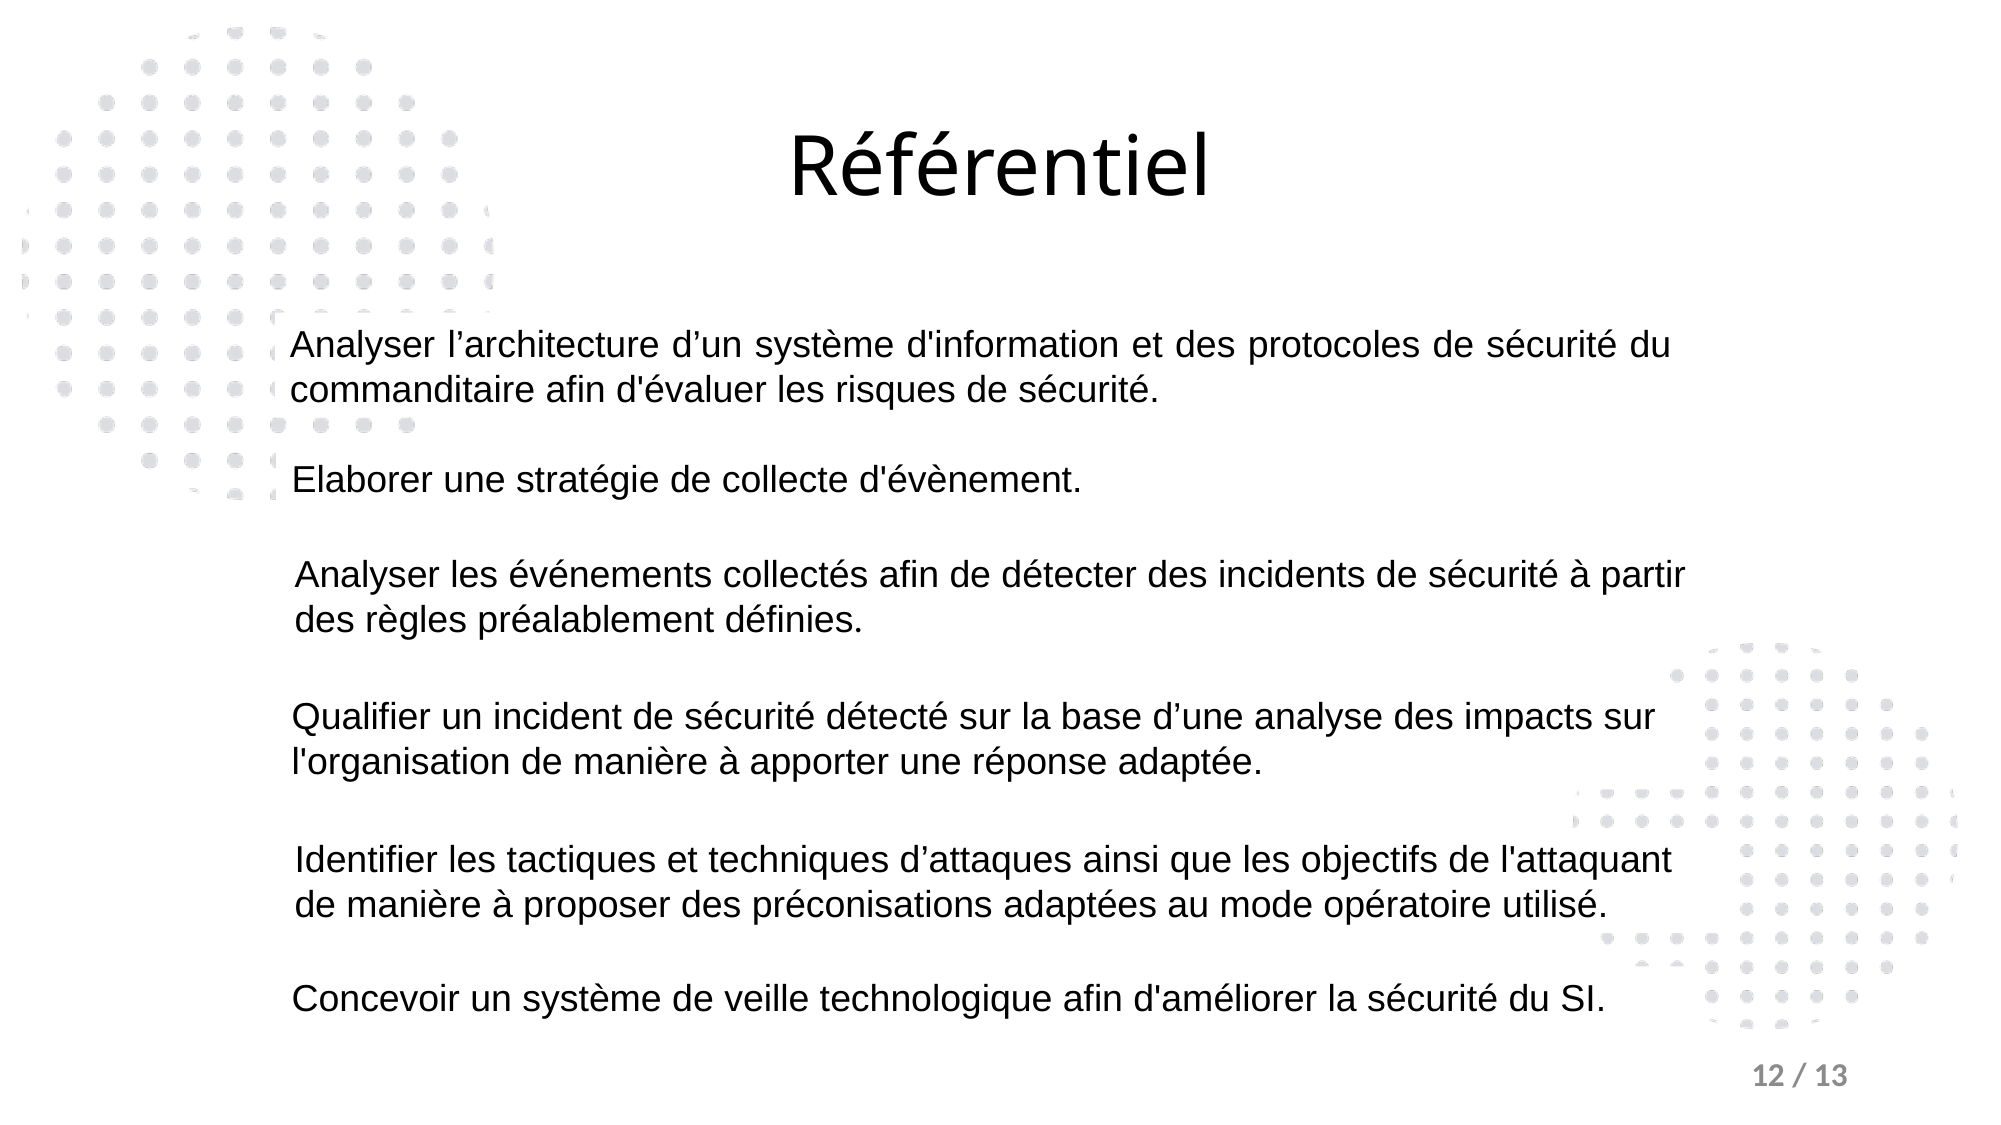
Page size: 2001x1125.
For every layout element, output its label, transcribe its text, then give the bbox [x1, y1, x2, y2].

text_box Qualifier un incident de sécurité détecté sur la base d’une analyse des impacts sur l'organisation de manière à apporter une réponse adaptée. [276, 684, 1572, 790]
picture [21, 26, 494, 503]
text_box Identifier les tactiques et techniques d’attaques ainsi que les objectifs de l'attaquant de manière à proposer des préconisations adaptées au mode opératoire utilisé. [279, 828, 1572, 933]
text_box Elaborer une stratégie de collecte d'évènement. [276, 447, 1277, 508]
text_box Analyser l’architecture d’un système d'information et des protocoles de sécurité du commanditaire afin d'évaluer les risques de sécurité. [494, 312, 1687, 418]
text_box Concevoir un système de veille technologique afin d'améliorer la sécurité du SI. [276, 966, 1572, 1027]
picture [1572, 642, 1958, 1031]
slide_number 12 / 13 [1412, 1042, 1863, 1103]
title Référentiel [494, 59, 1863, 278]
text_box Analyser les événements collectés afin de détecter des incidents de sécurité à partir des règles préalablement définies. [279, 542, 1721, 648]
